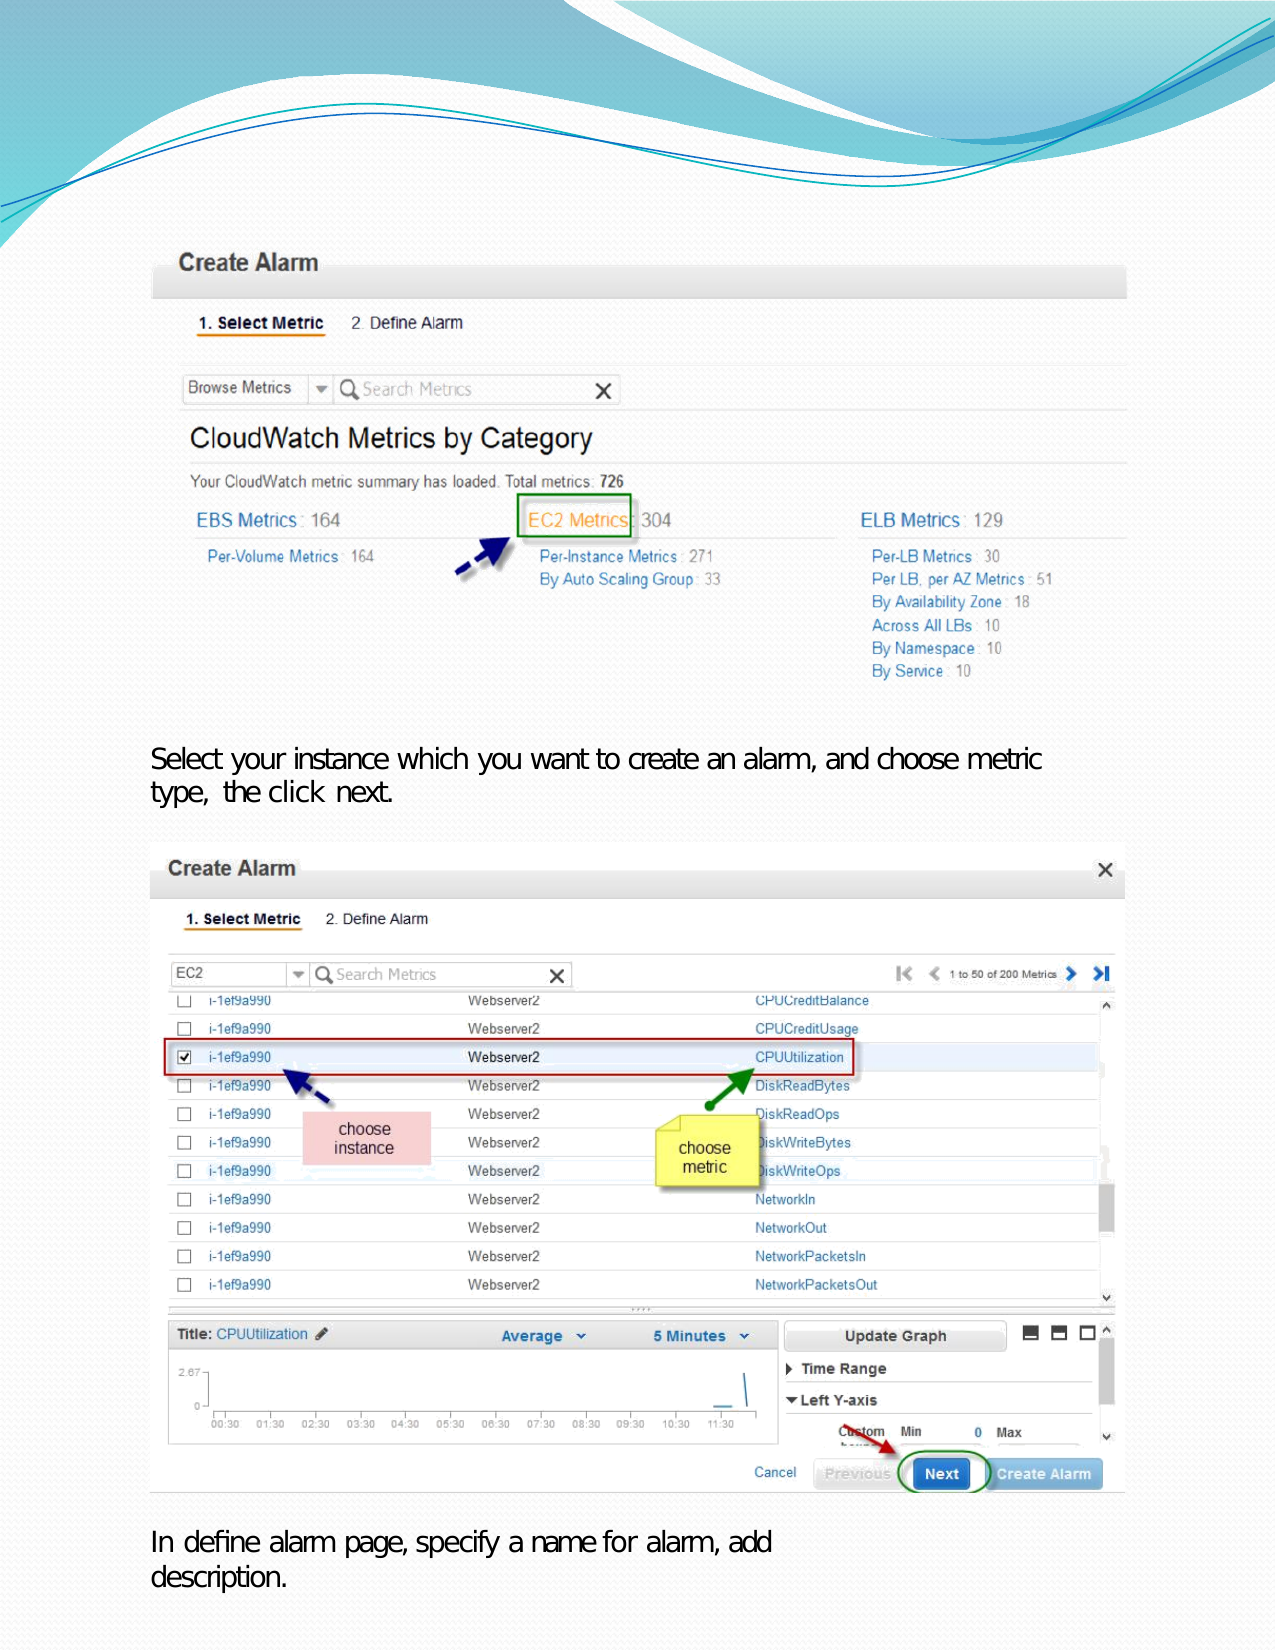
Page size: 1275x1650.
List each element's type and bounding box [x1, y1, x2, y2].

text_box [98, 236, 1275, 1650]
